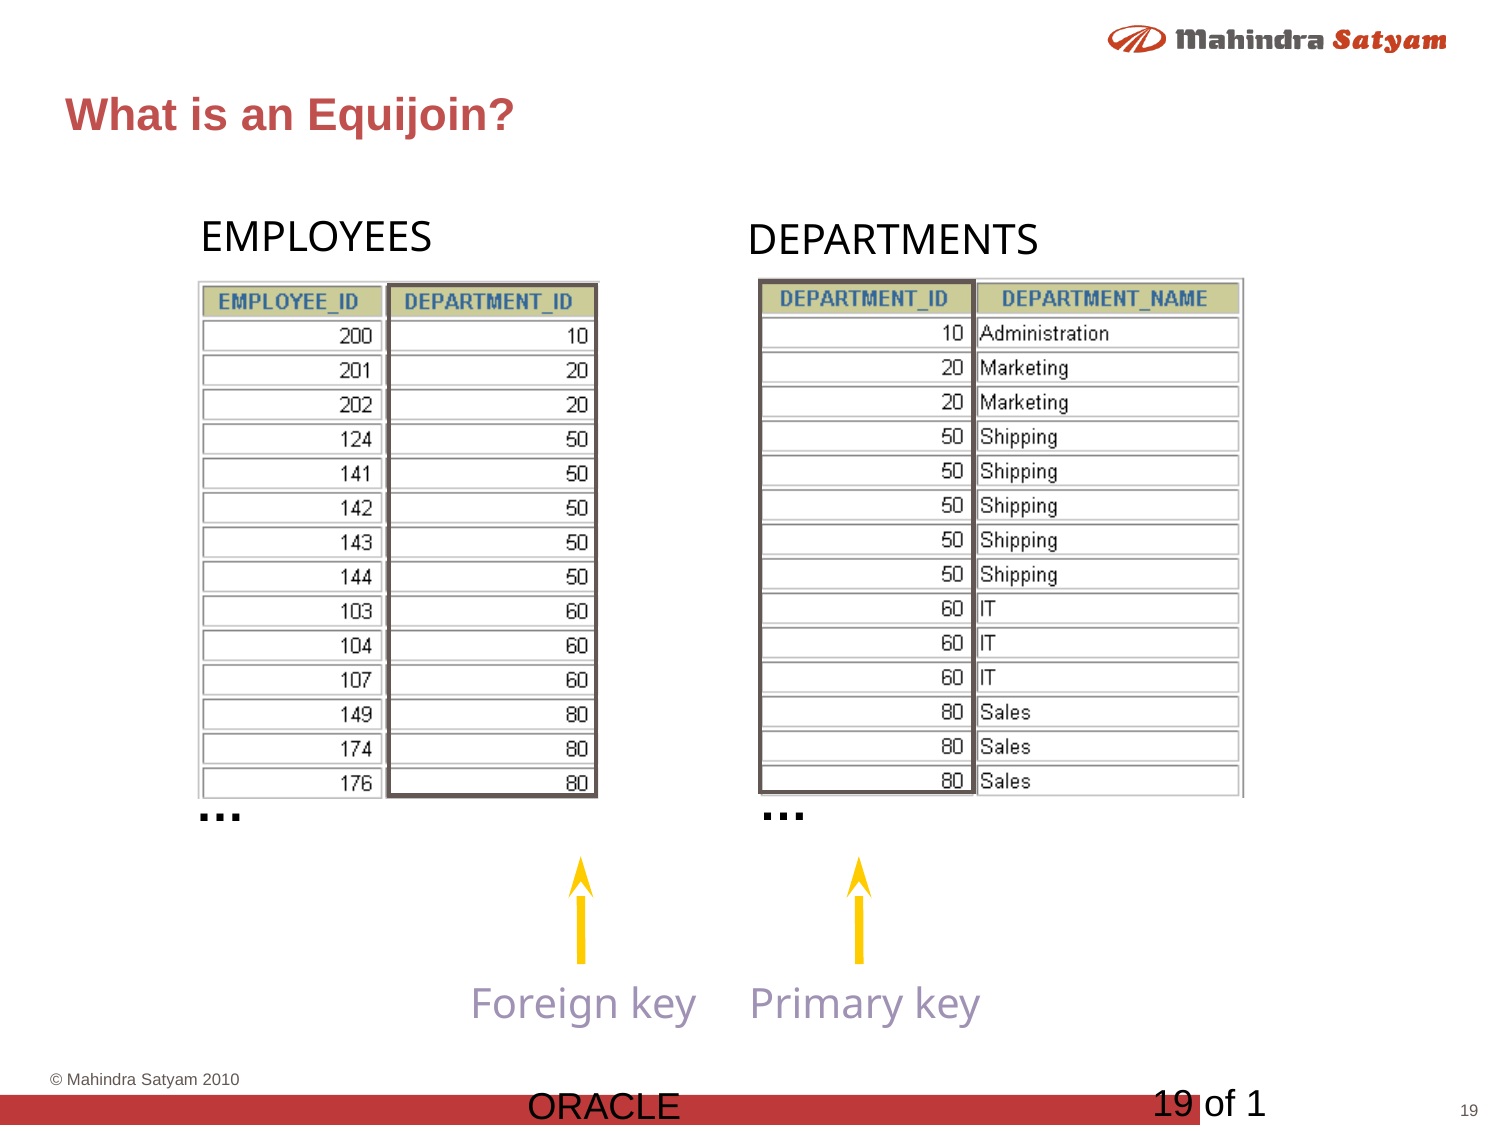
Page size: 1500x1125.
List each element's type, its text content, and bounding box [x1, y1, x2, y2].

picture [757, 274, 1249, 798]
text_box … [189, 801, 250, 834]
text_box … [753, 802, 814, 833]
title What is an Equijoin? [49, 76, 1452, 133]
picture [194, 274, 600, 799]
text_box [445, 855, 1006, 1036]
text_box DEPARTMENTS [731, 205, 1066, 271]
slide_number 19 of 1 [1137, 1071, 1488, 1125]
text_box EMPLOYEES [184, 201, 459, 267]
picture [1107, 25, 1446, 53]
footer ORACLE [512, 1074, 988, 1116]
